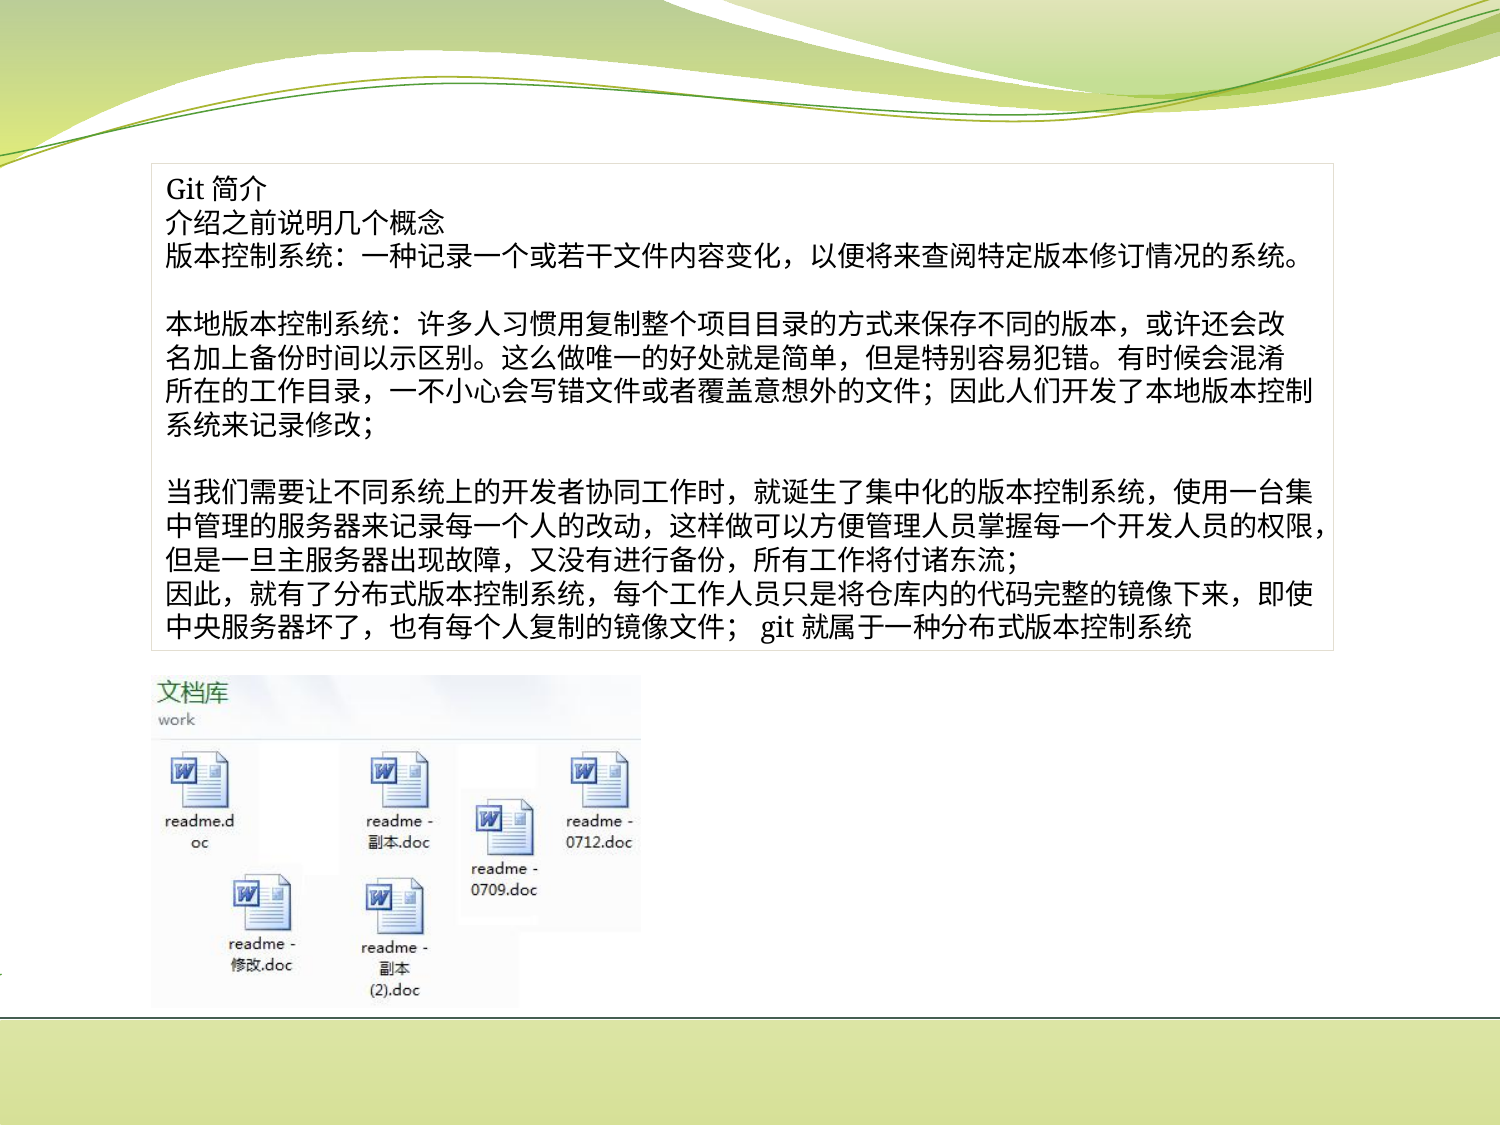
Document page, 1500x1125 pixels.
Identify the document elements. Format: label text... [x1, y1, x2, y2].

text_box Git简介 介绍之前说明几个概念 版本控制系统：一种记录一个或若干文件内容变化，以便将来查阅特定版本修订情况的系统。 本地版本控制系统：许多人习惯用复制整个项目目录的方式来保存不同的版本，或许还会改 名加上备份时间以示区别。这么做唯一的好处就是简单，但是特别容易犯错。有时候会混淆 所在的工作目录，一不小心会写错文件或者覆盖意想外的文件；因此人们开发了本地版本控制系统来记录修改； 当我们需要让不同系统上的开发者协同工作时，就诞生了集中化的版本控制系统，使用一台集中管理的服务器来记录每一个人的改动，这样做可以方便管理人员掌握每一个开发人员的权限，但是一旦主服务器出现故障，又没有进行备份，所有工作将付诸东流； 因此，就有了分布式版本控制系统，每个工作人员只是将仓库内的代码完整的镜像下来，即使中央服务器坏了，也有每个人复制的镜像文件；git就属于一种分布式版本控制系统 [151, 163, 1334, 651]
picture [151, 675, 641, 1008]
